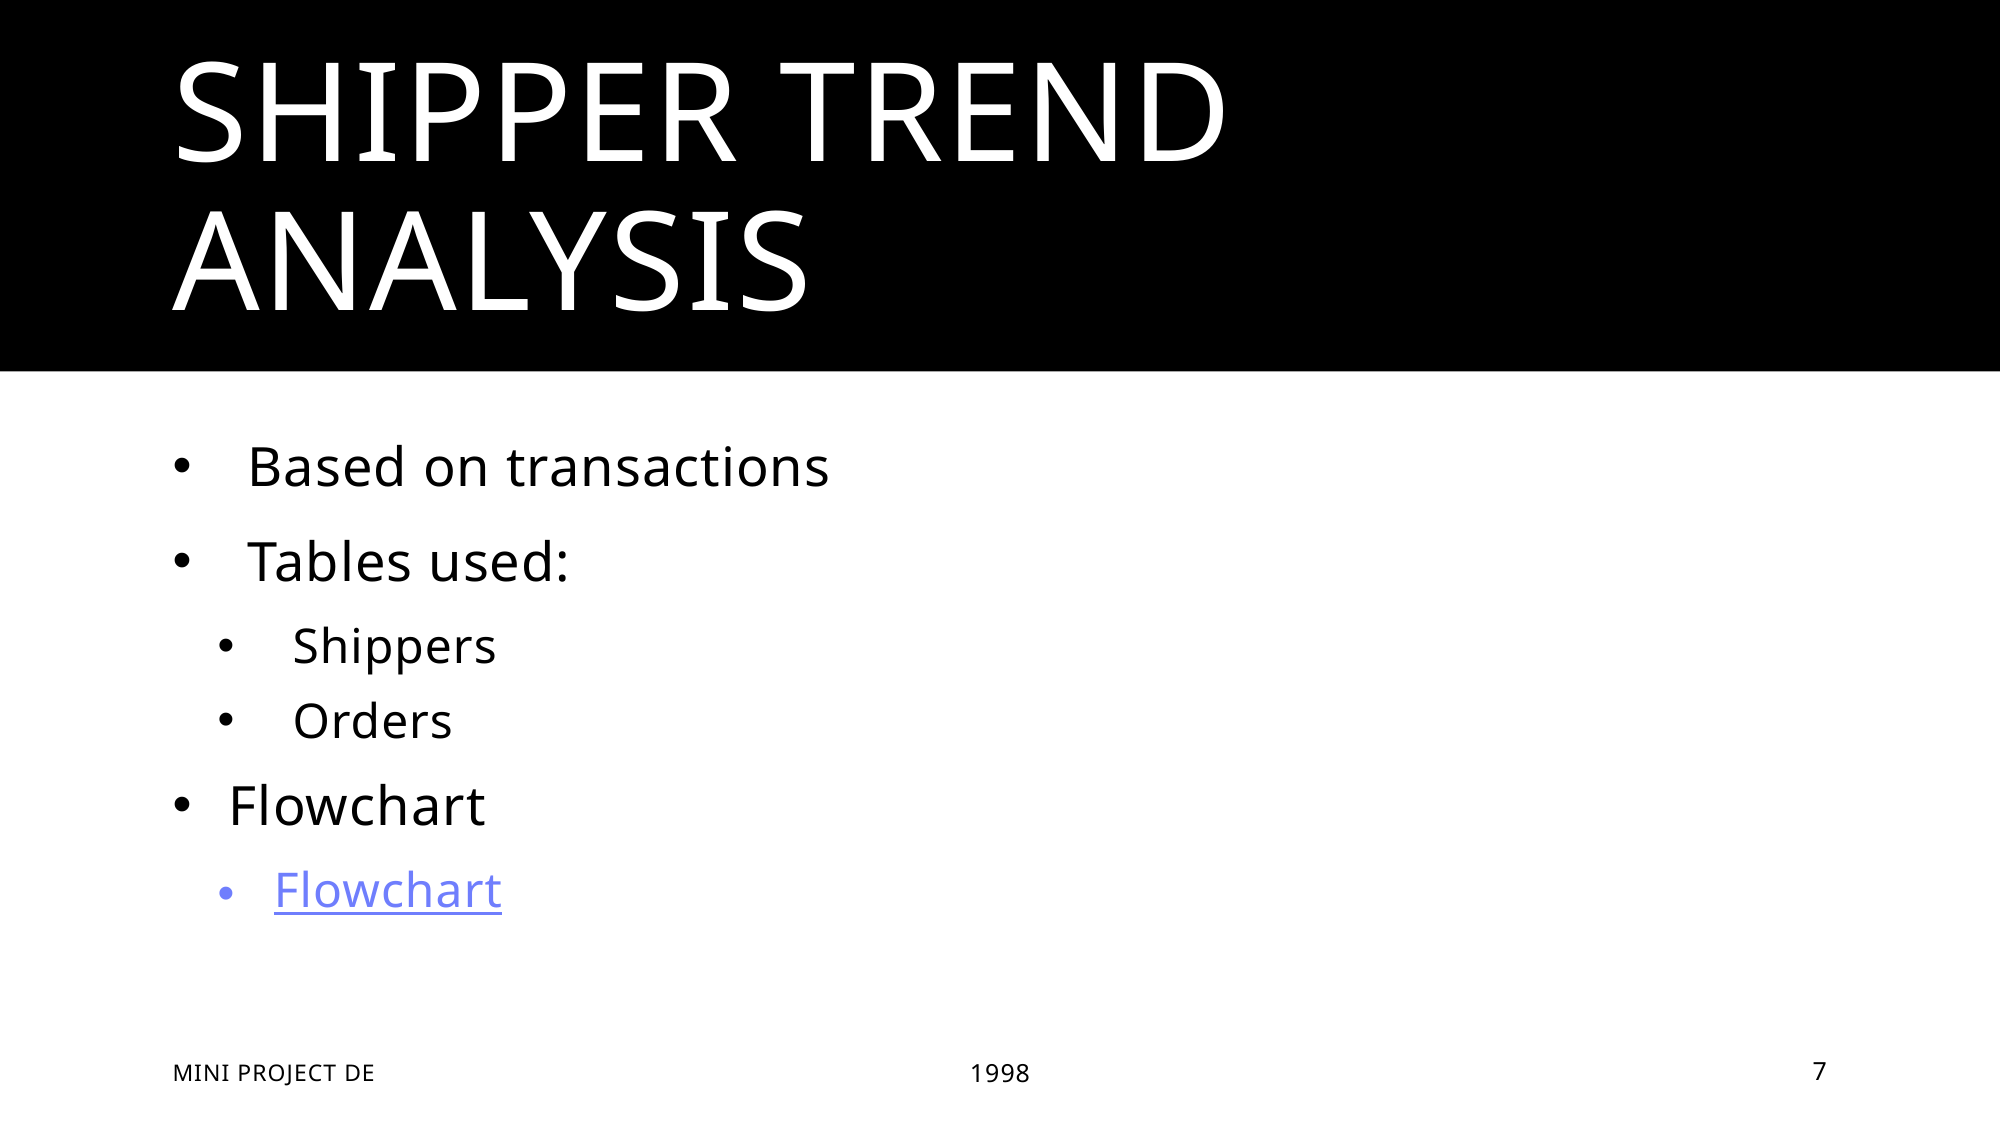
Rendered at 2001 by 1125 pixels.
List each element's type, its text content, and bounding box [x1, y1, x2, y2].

list Based on transactions Tables used: Shippers Orders Flowchart Flowchart [157, 424, 1842, 1014]
slide_number 7 [1688, 1042, 1842, 1103]
slide_number 1998 [734, 1042, 1266, 1103]
title Shipper trend analysis [157, 52, 1842, 332]
footer Mini Project DE [157, 1042, 689, 1103]
